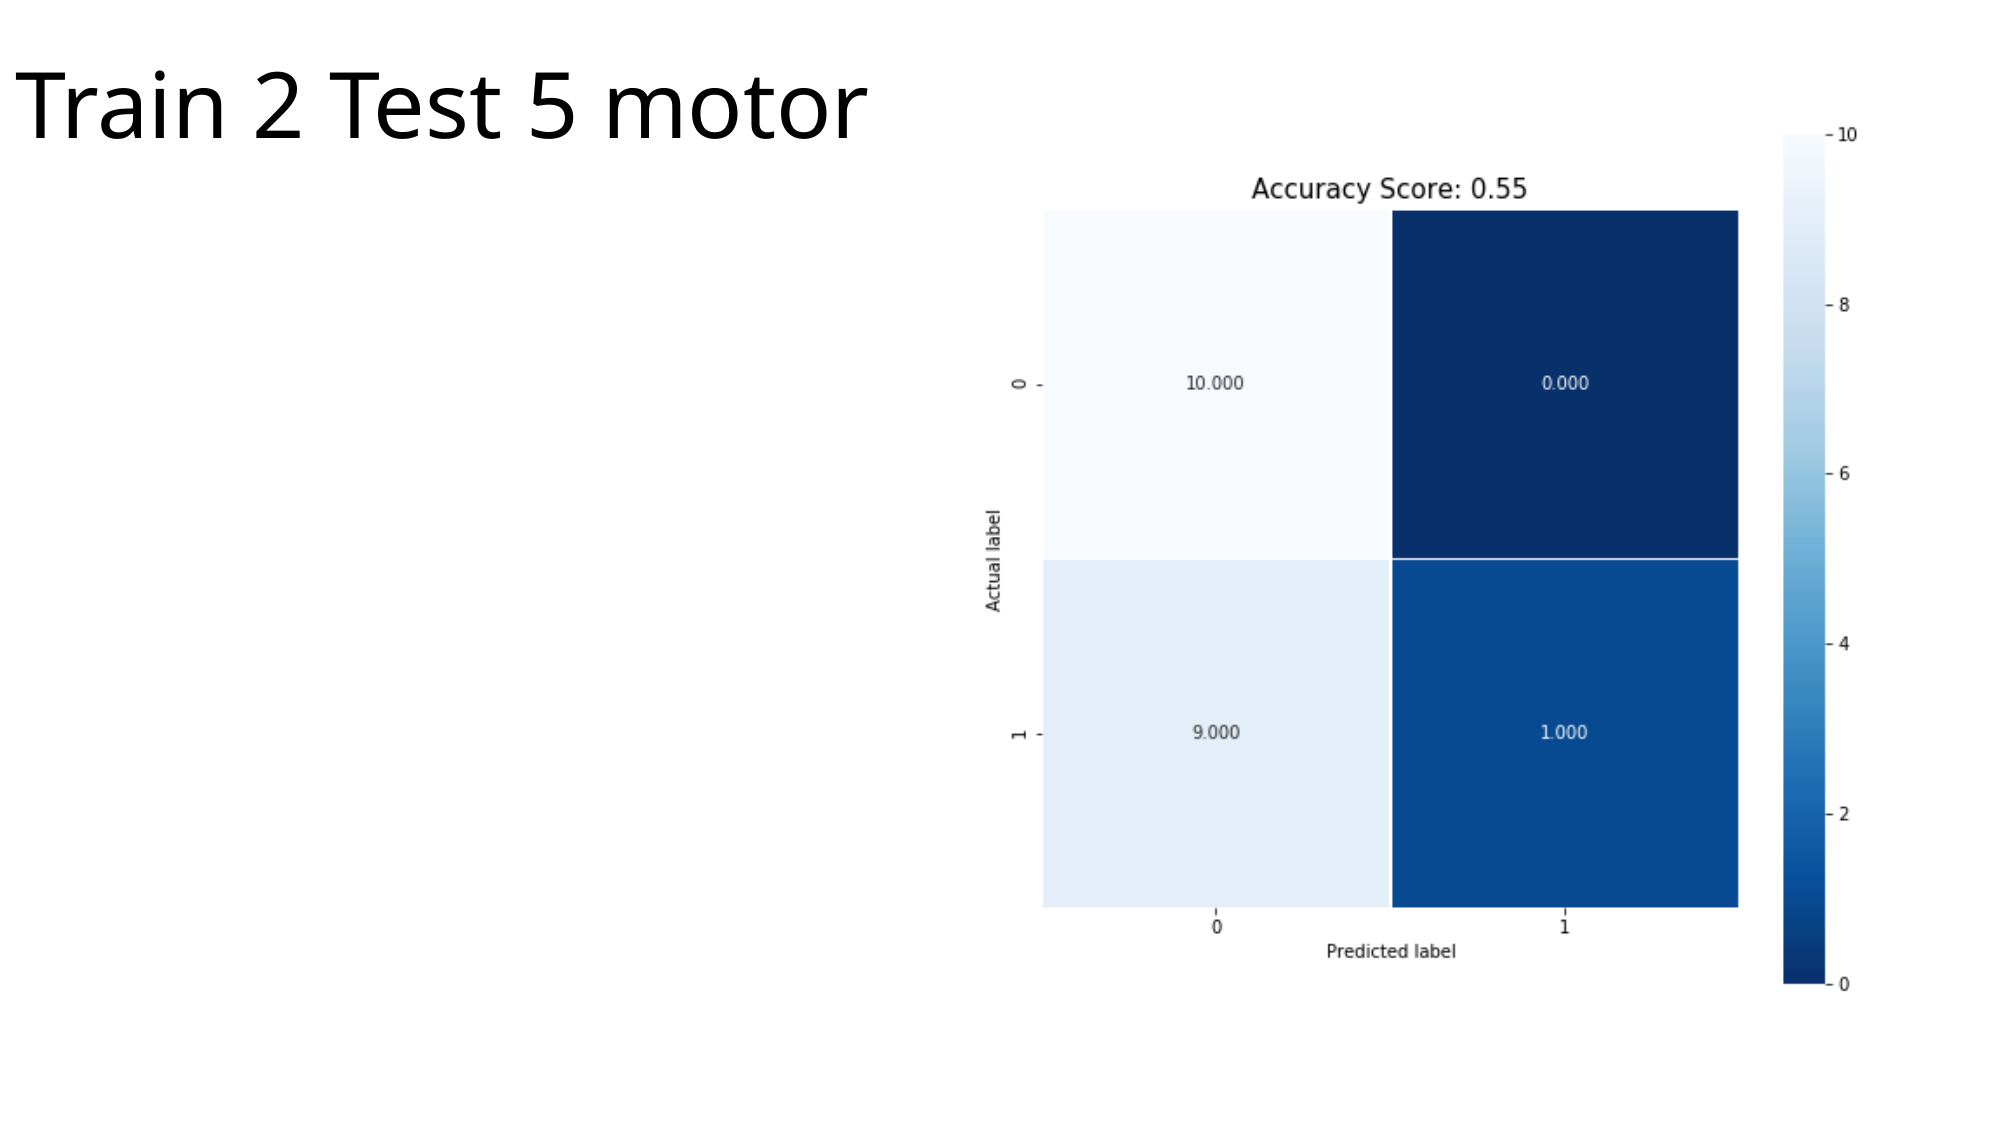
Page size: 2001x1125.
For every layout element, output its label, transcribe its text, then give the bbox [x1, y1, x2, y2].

title Train 2 Test 5 motor [0, 0, 901, 218]
picture [901, 0, 2000, 1125]
